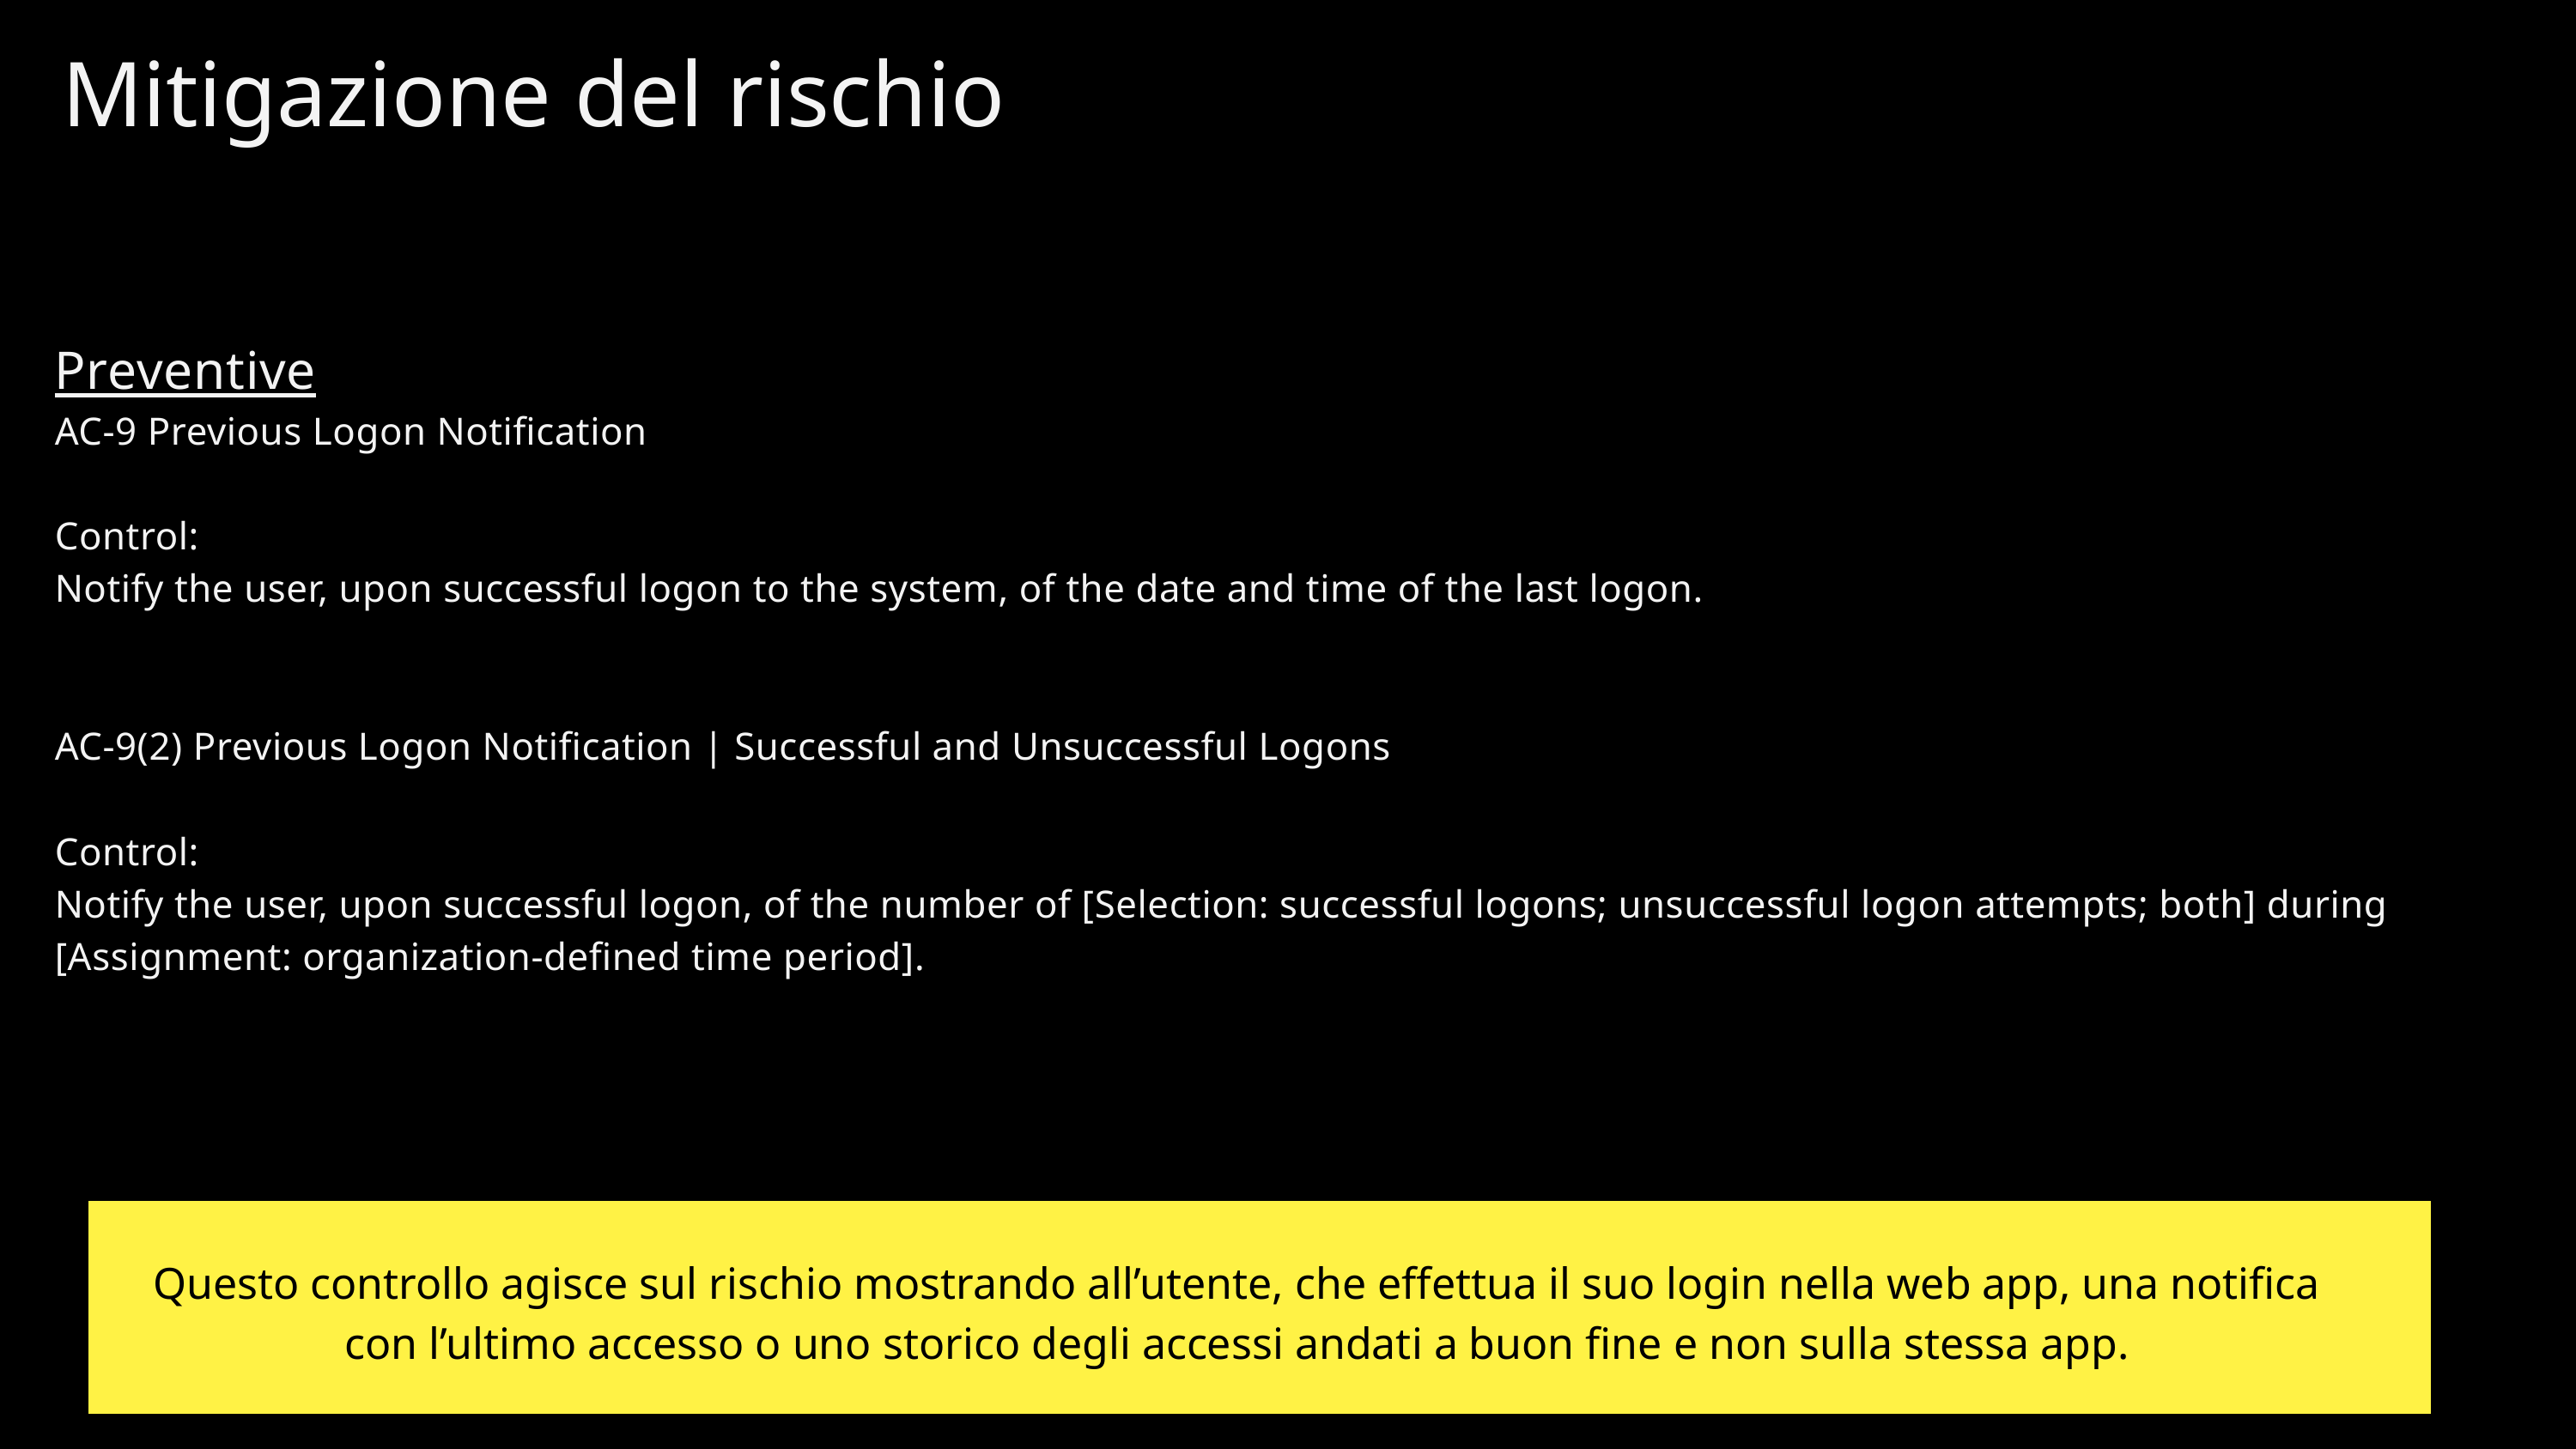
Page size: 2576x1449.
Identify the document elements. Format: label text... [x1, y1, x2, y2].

text_box Preventive AC-9 Previous Logon Notification Control: Notify the user, upon successful logon to the system, of the date and time of the last logon. AC-9(2) Previous Logon Notification | Successful and Unsuccessful Logons Control: Notify the user, upon successful logon, of the number of [Selection: successful logons; unsuccessful logon attempts; both] during [Assignment: organization-defined time period]. [54, 327, 2522, 979]
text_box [88, 1201, 2432, 1415]
text_box Mitigazione del rischio [62, 34, 1368, 145]
